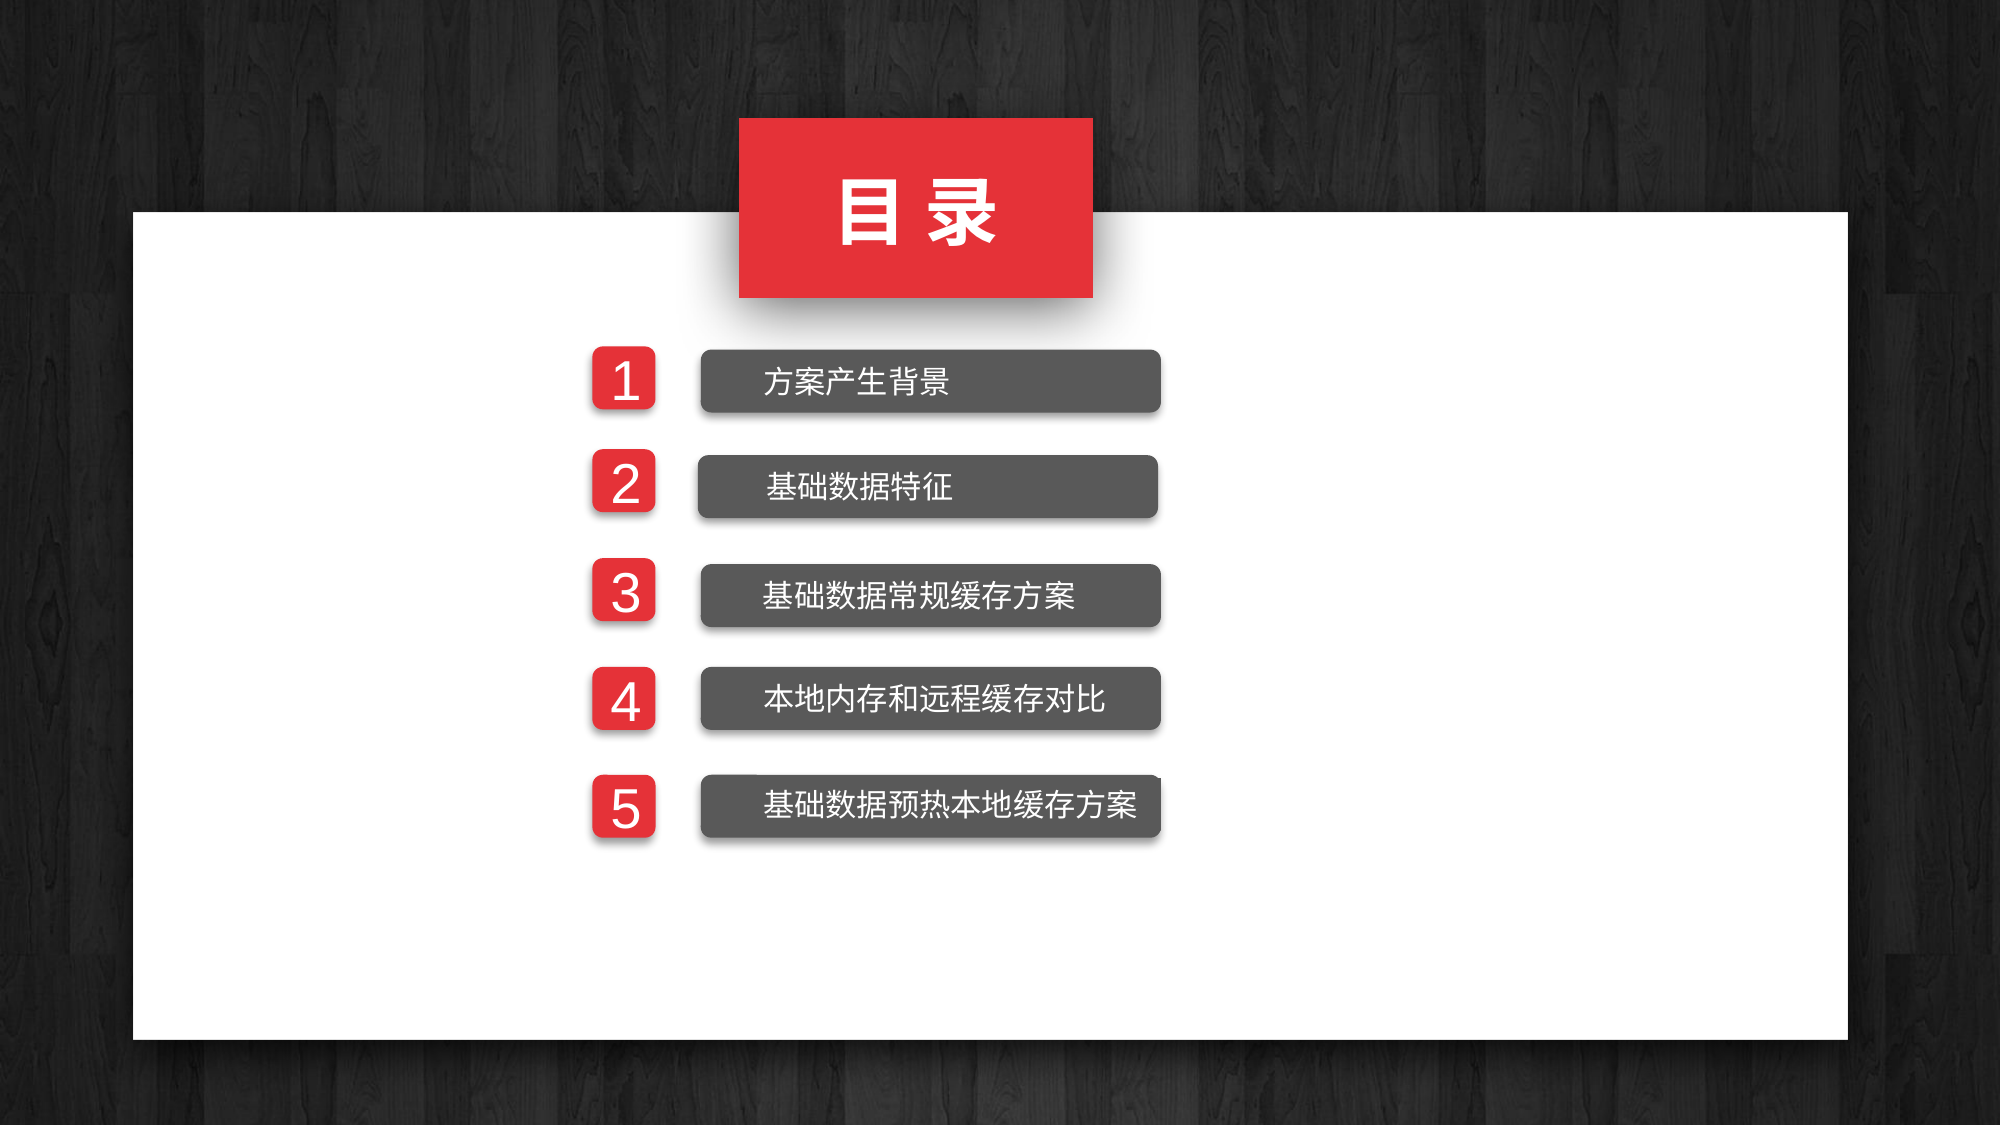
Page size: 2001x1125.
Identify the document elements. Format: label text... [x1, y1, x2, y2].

picture [0, 0, 2000, 1125]
text_box 目 录 [817, 157, 1015, 164]
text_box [700, 564, 1161, 628]
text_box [700, 666, 1161, 730]
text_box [700, 774, 1161, 838]
text_box [738, 117, 1094, 164]
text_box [700, 349, 1161, 413]
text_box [697, 455, 1158, 519]
